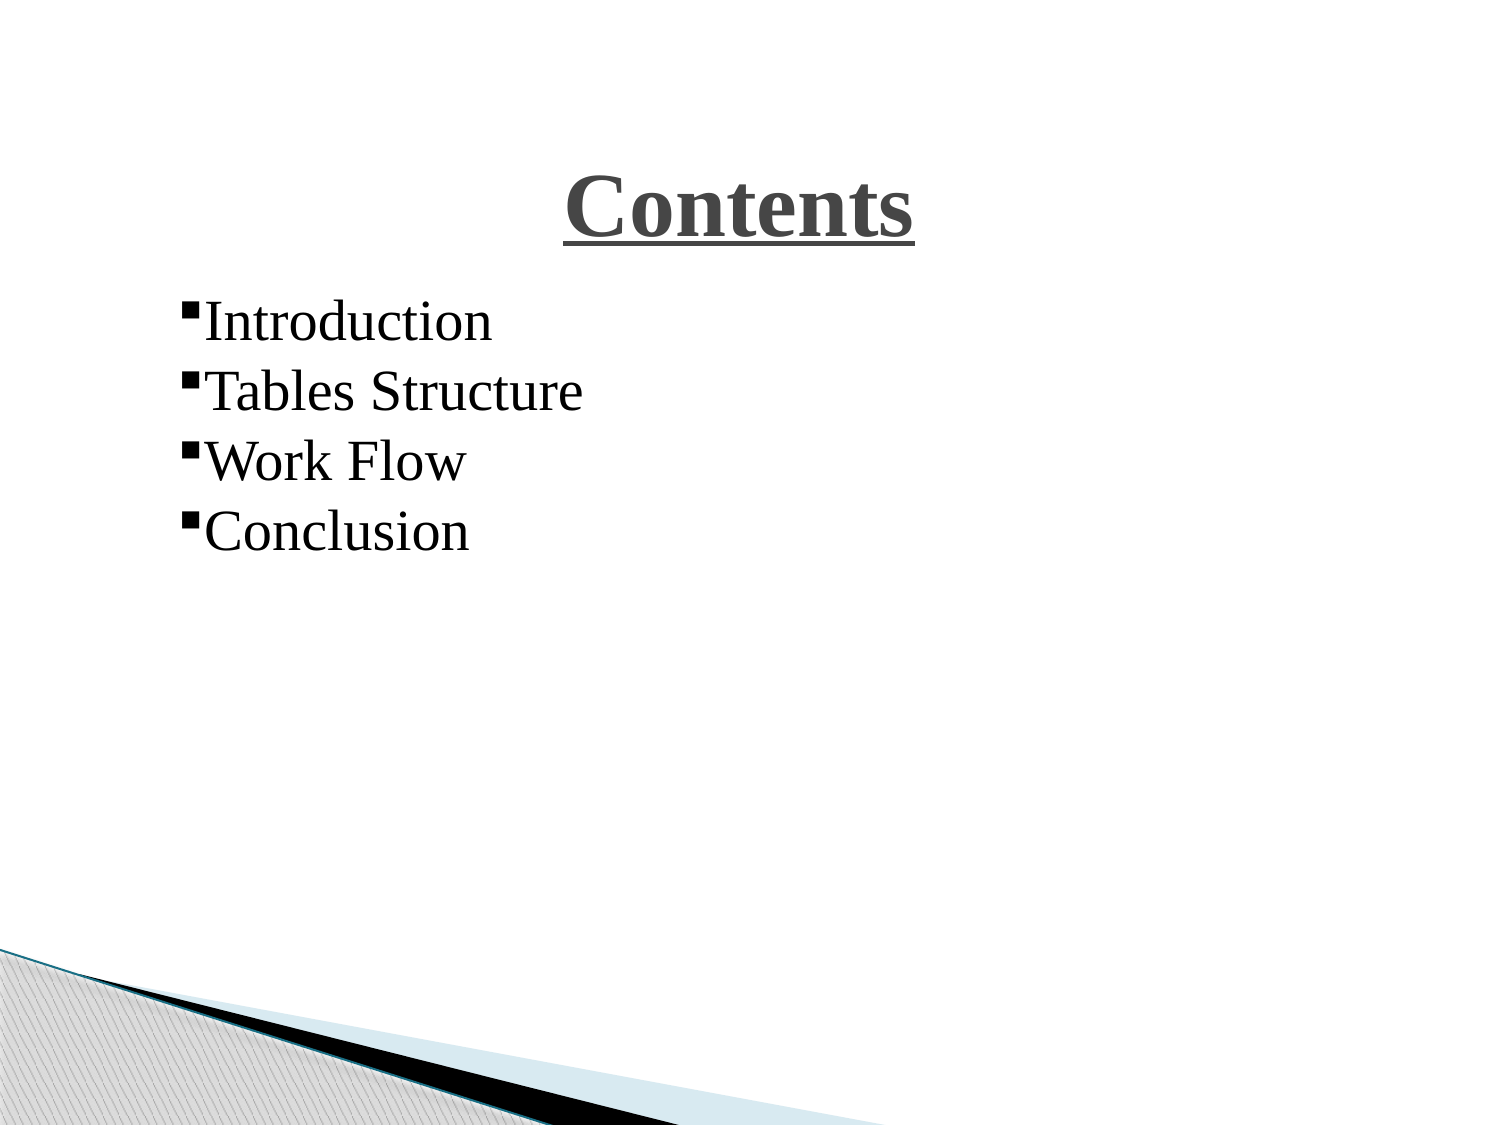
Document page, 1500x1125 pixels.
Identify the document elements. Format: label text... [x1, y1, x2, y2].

text_box Contents [137, 137, 1341, 263]
text_box Introduction Tables Structure Work Flow Conclusion [162, 274, 1163, 570]
